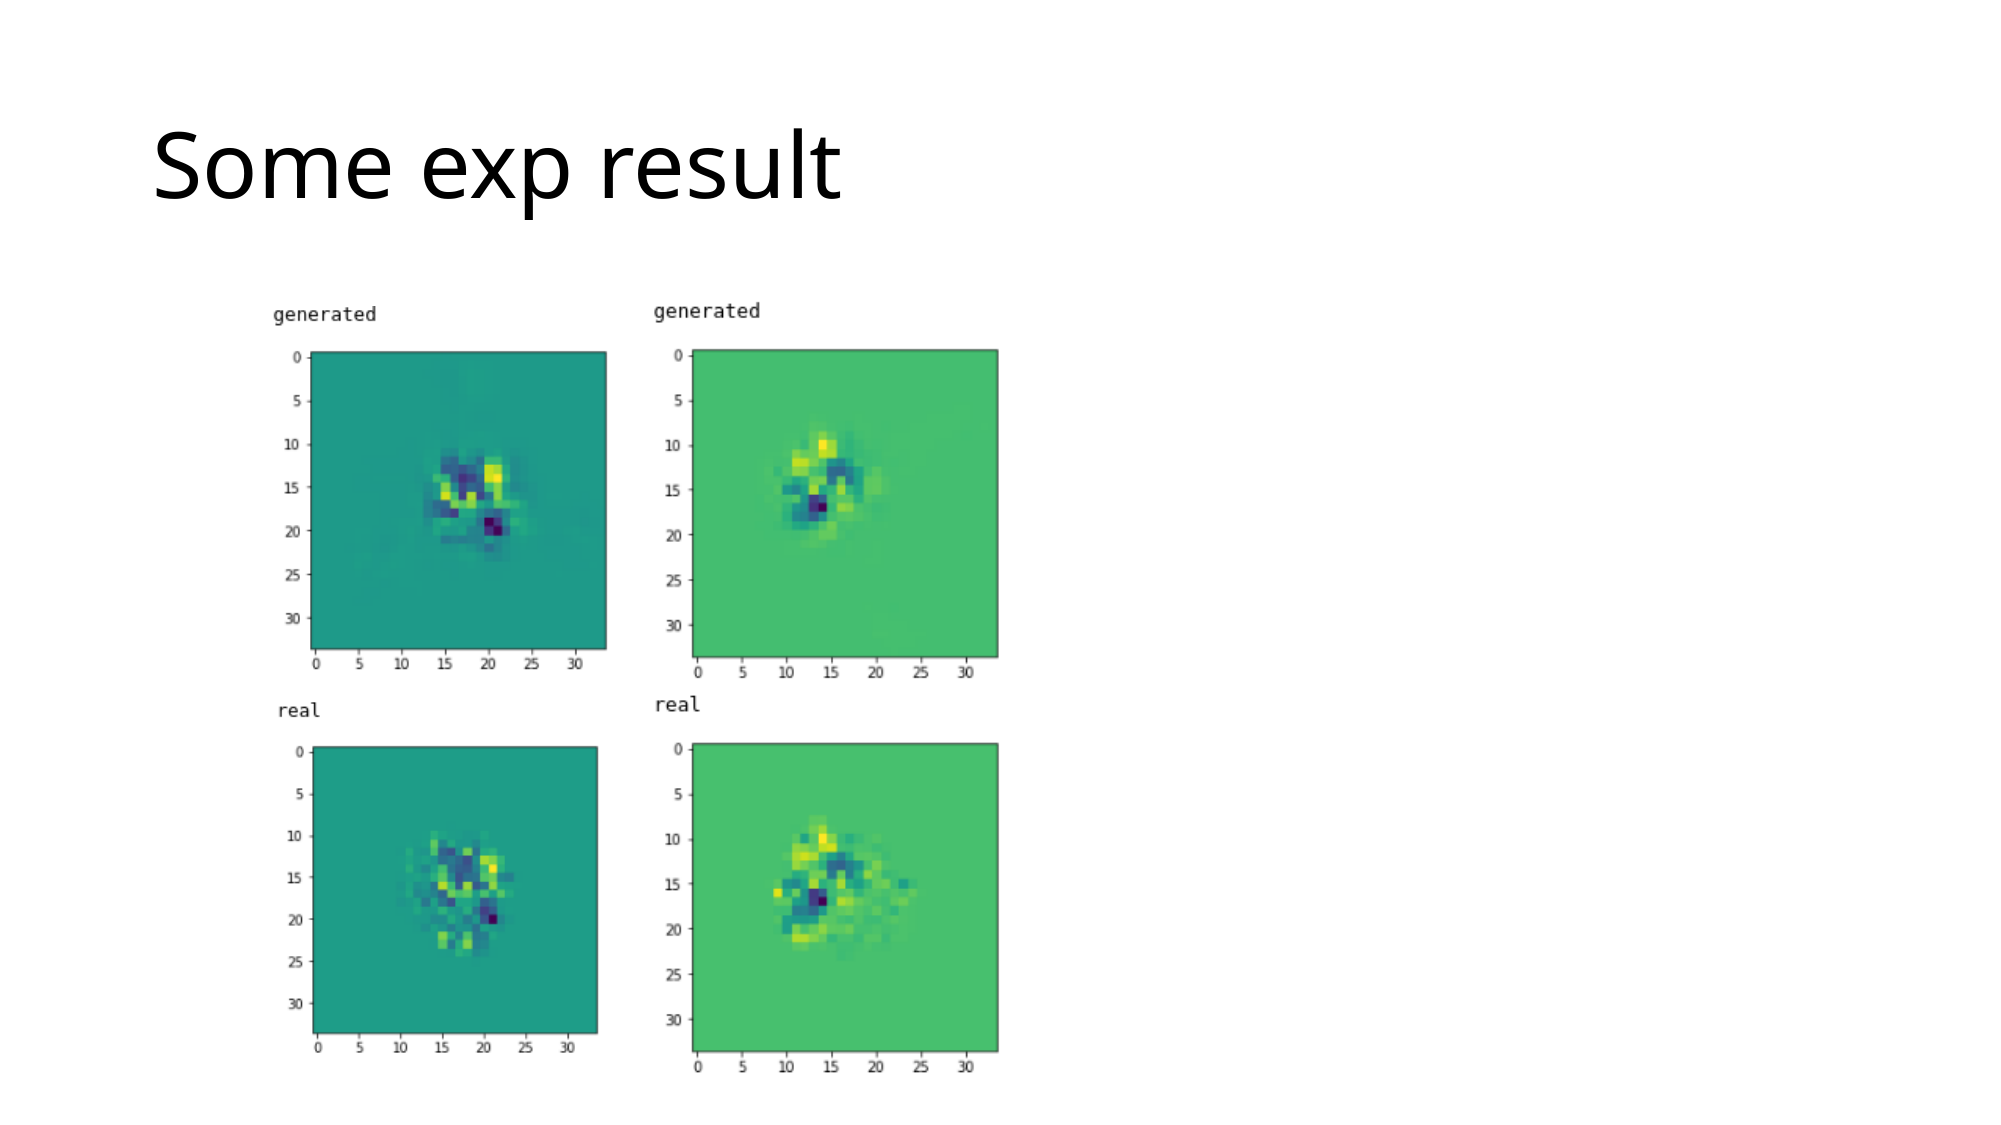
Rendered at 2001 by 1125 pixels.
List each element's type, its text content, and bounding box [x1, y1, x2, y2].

picture [250, 293, 1021, 1082]
title Some exp result [137, 59, 1863, 278]
